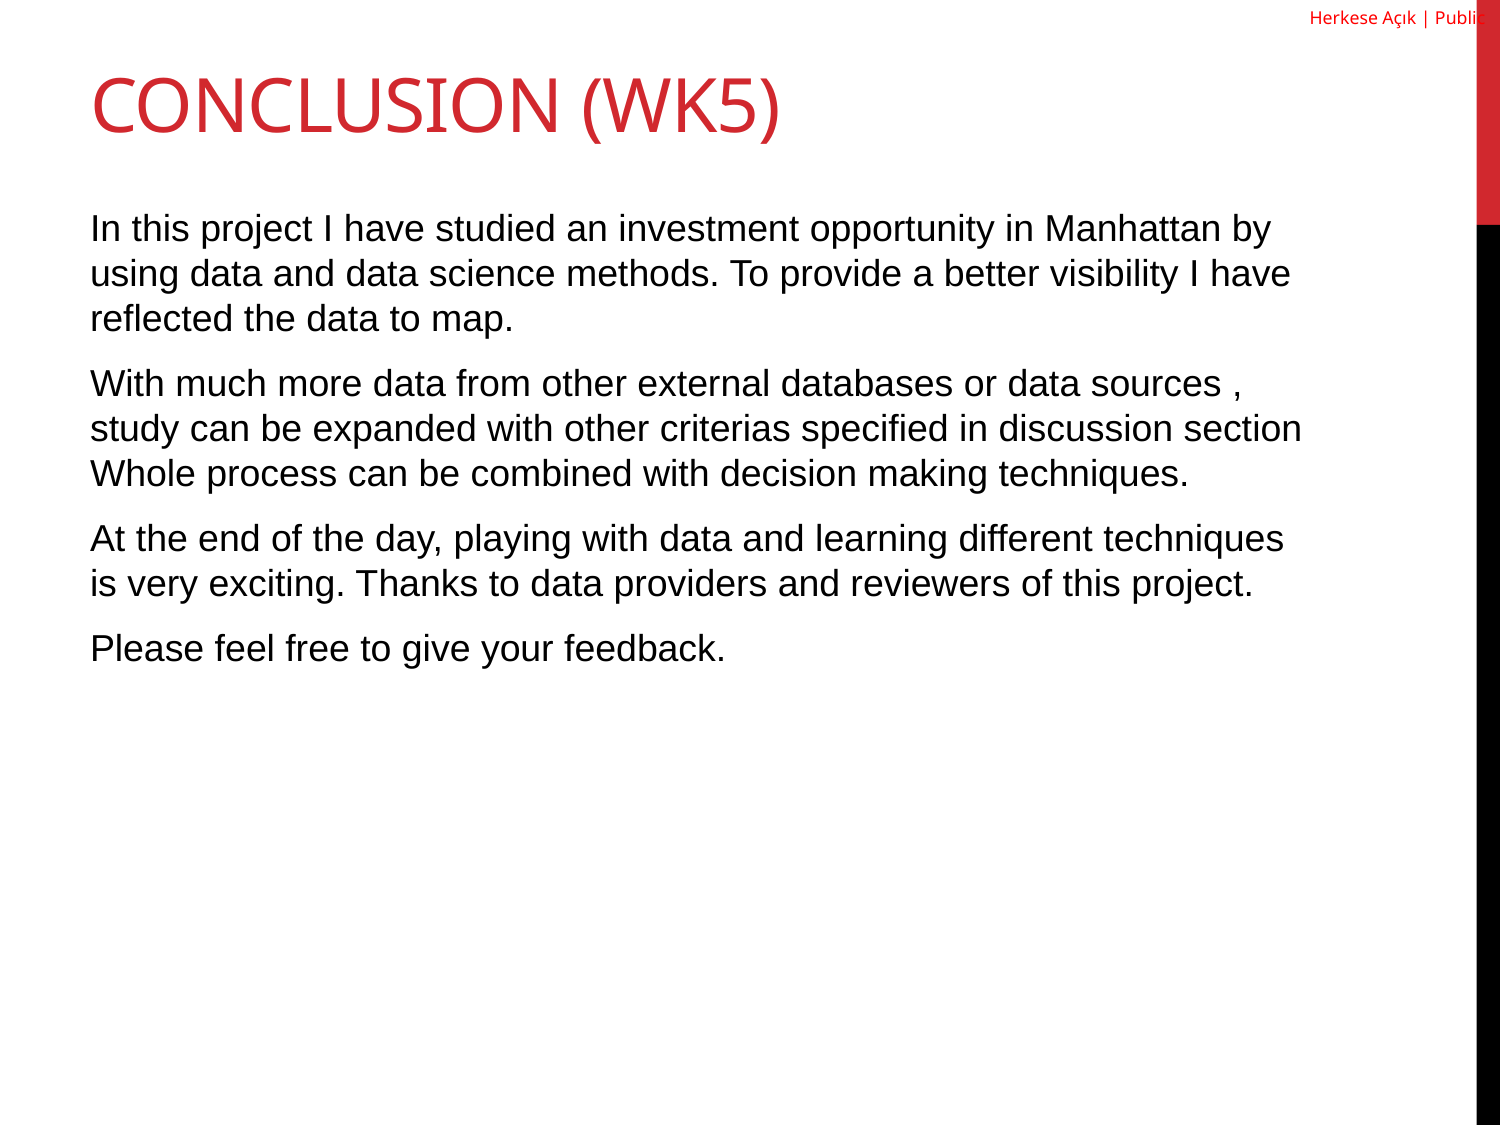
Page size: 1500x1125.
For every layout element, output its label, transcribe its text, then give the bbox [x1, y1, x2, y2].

list In this project I have studied an investment opportunity in Manhattan by using data and data science methods. To provide a better visibility I have reflected the data to map. With much more data from other external databases or data sources , study can be expanded with other criterias specified in discussion section Whole process can be combined with decision making techniques. At the end of the day, playing with data and learning different techniques is very exciting. Thanks to data providers and reviewers of this project. Please feel free to give your feedback. [75, 196, 1325, 1005]
title Conclusion (WK5) [75, 42, 1025, 156]
